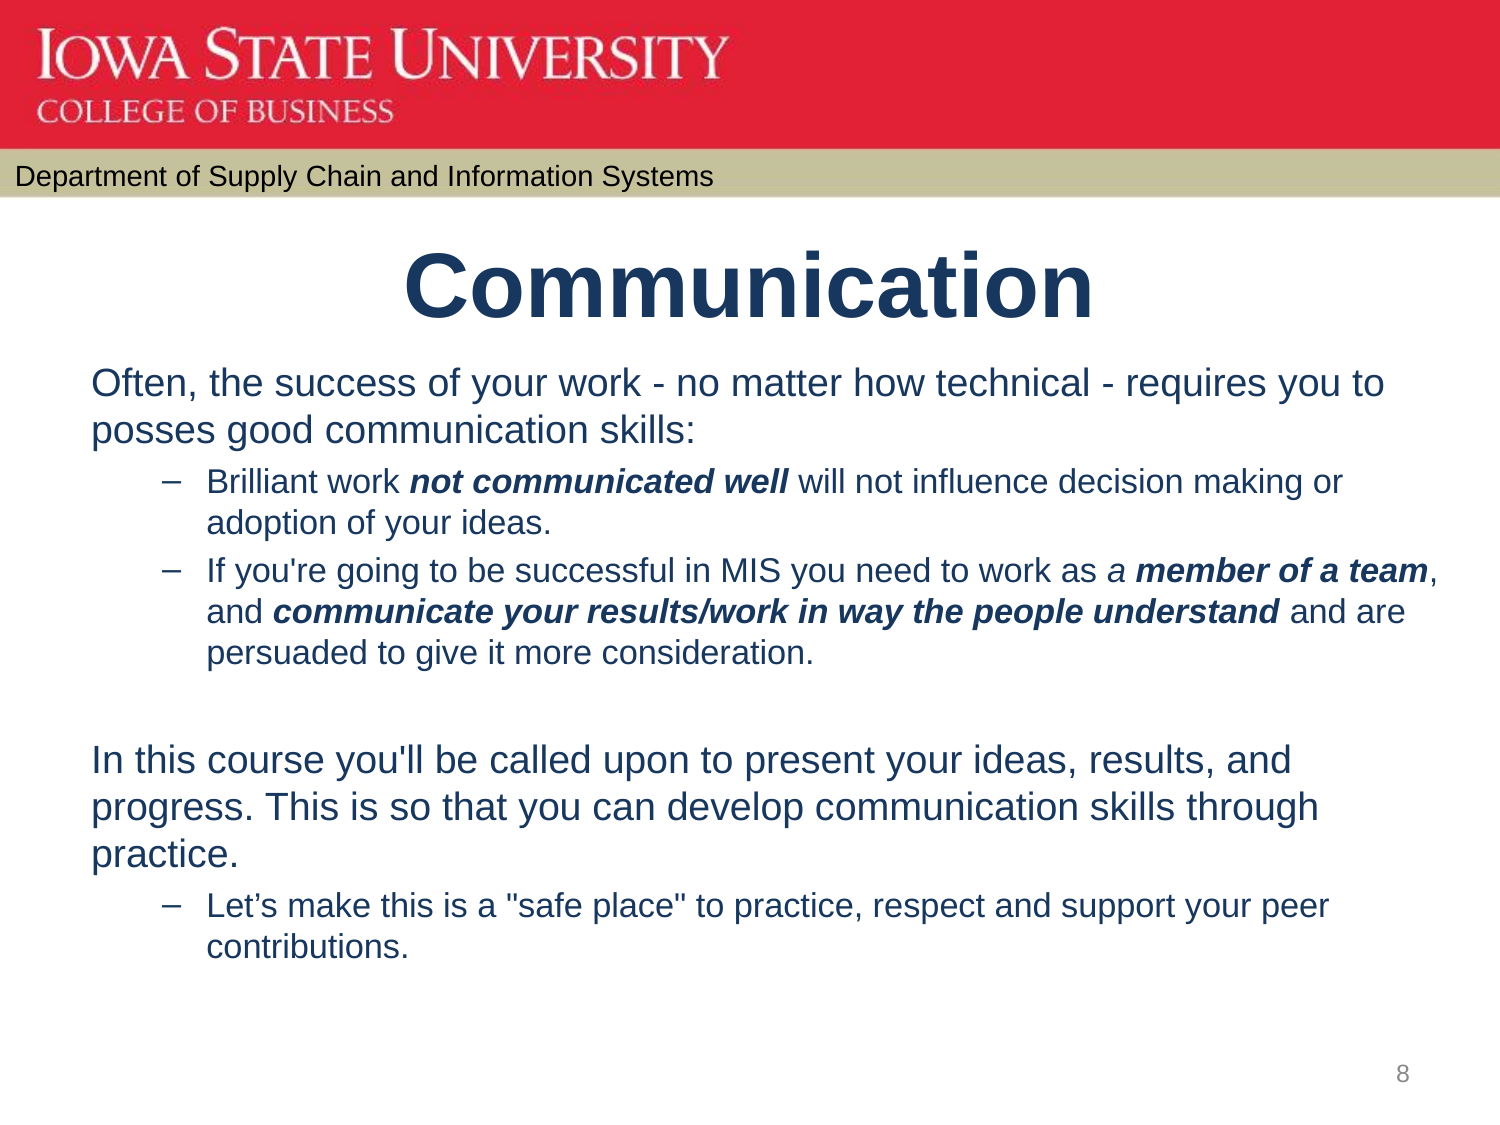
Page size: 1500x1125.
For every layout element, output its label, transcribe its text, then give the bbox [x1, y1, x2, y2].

picture [0, 0, 1500, 1125]
title Communication [75, 200, 1425, 363]
slide_number 8 [1074, 1042, 1425, 1103]
list Often, the success of your work - no matter how technical - requires you to posses good communication skills: Brilliant work not communicated well will not influence decision making or adoption of your ideas. If you're going to be successful in MIS you need to work as a member of a team, and communicate your results/work in way the people understand and are persuaded to give it more consideration. In this course you'll be called upon to present your ideas, results, and progress. This is so that you can develop communication skills through practice. Let’s make this is a "safe place" to practice, respect and support your peer contributions. [76, 350, 1464, 980]
